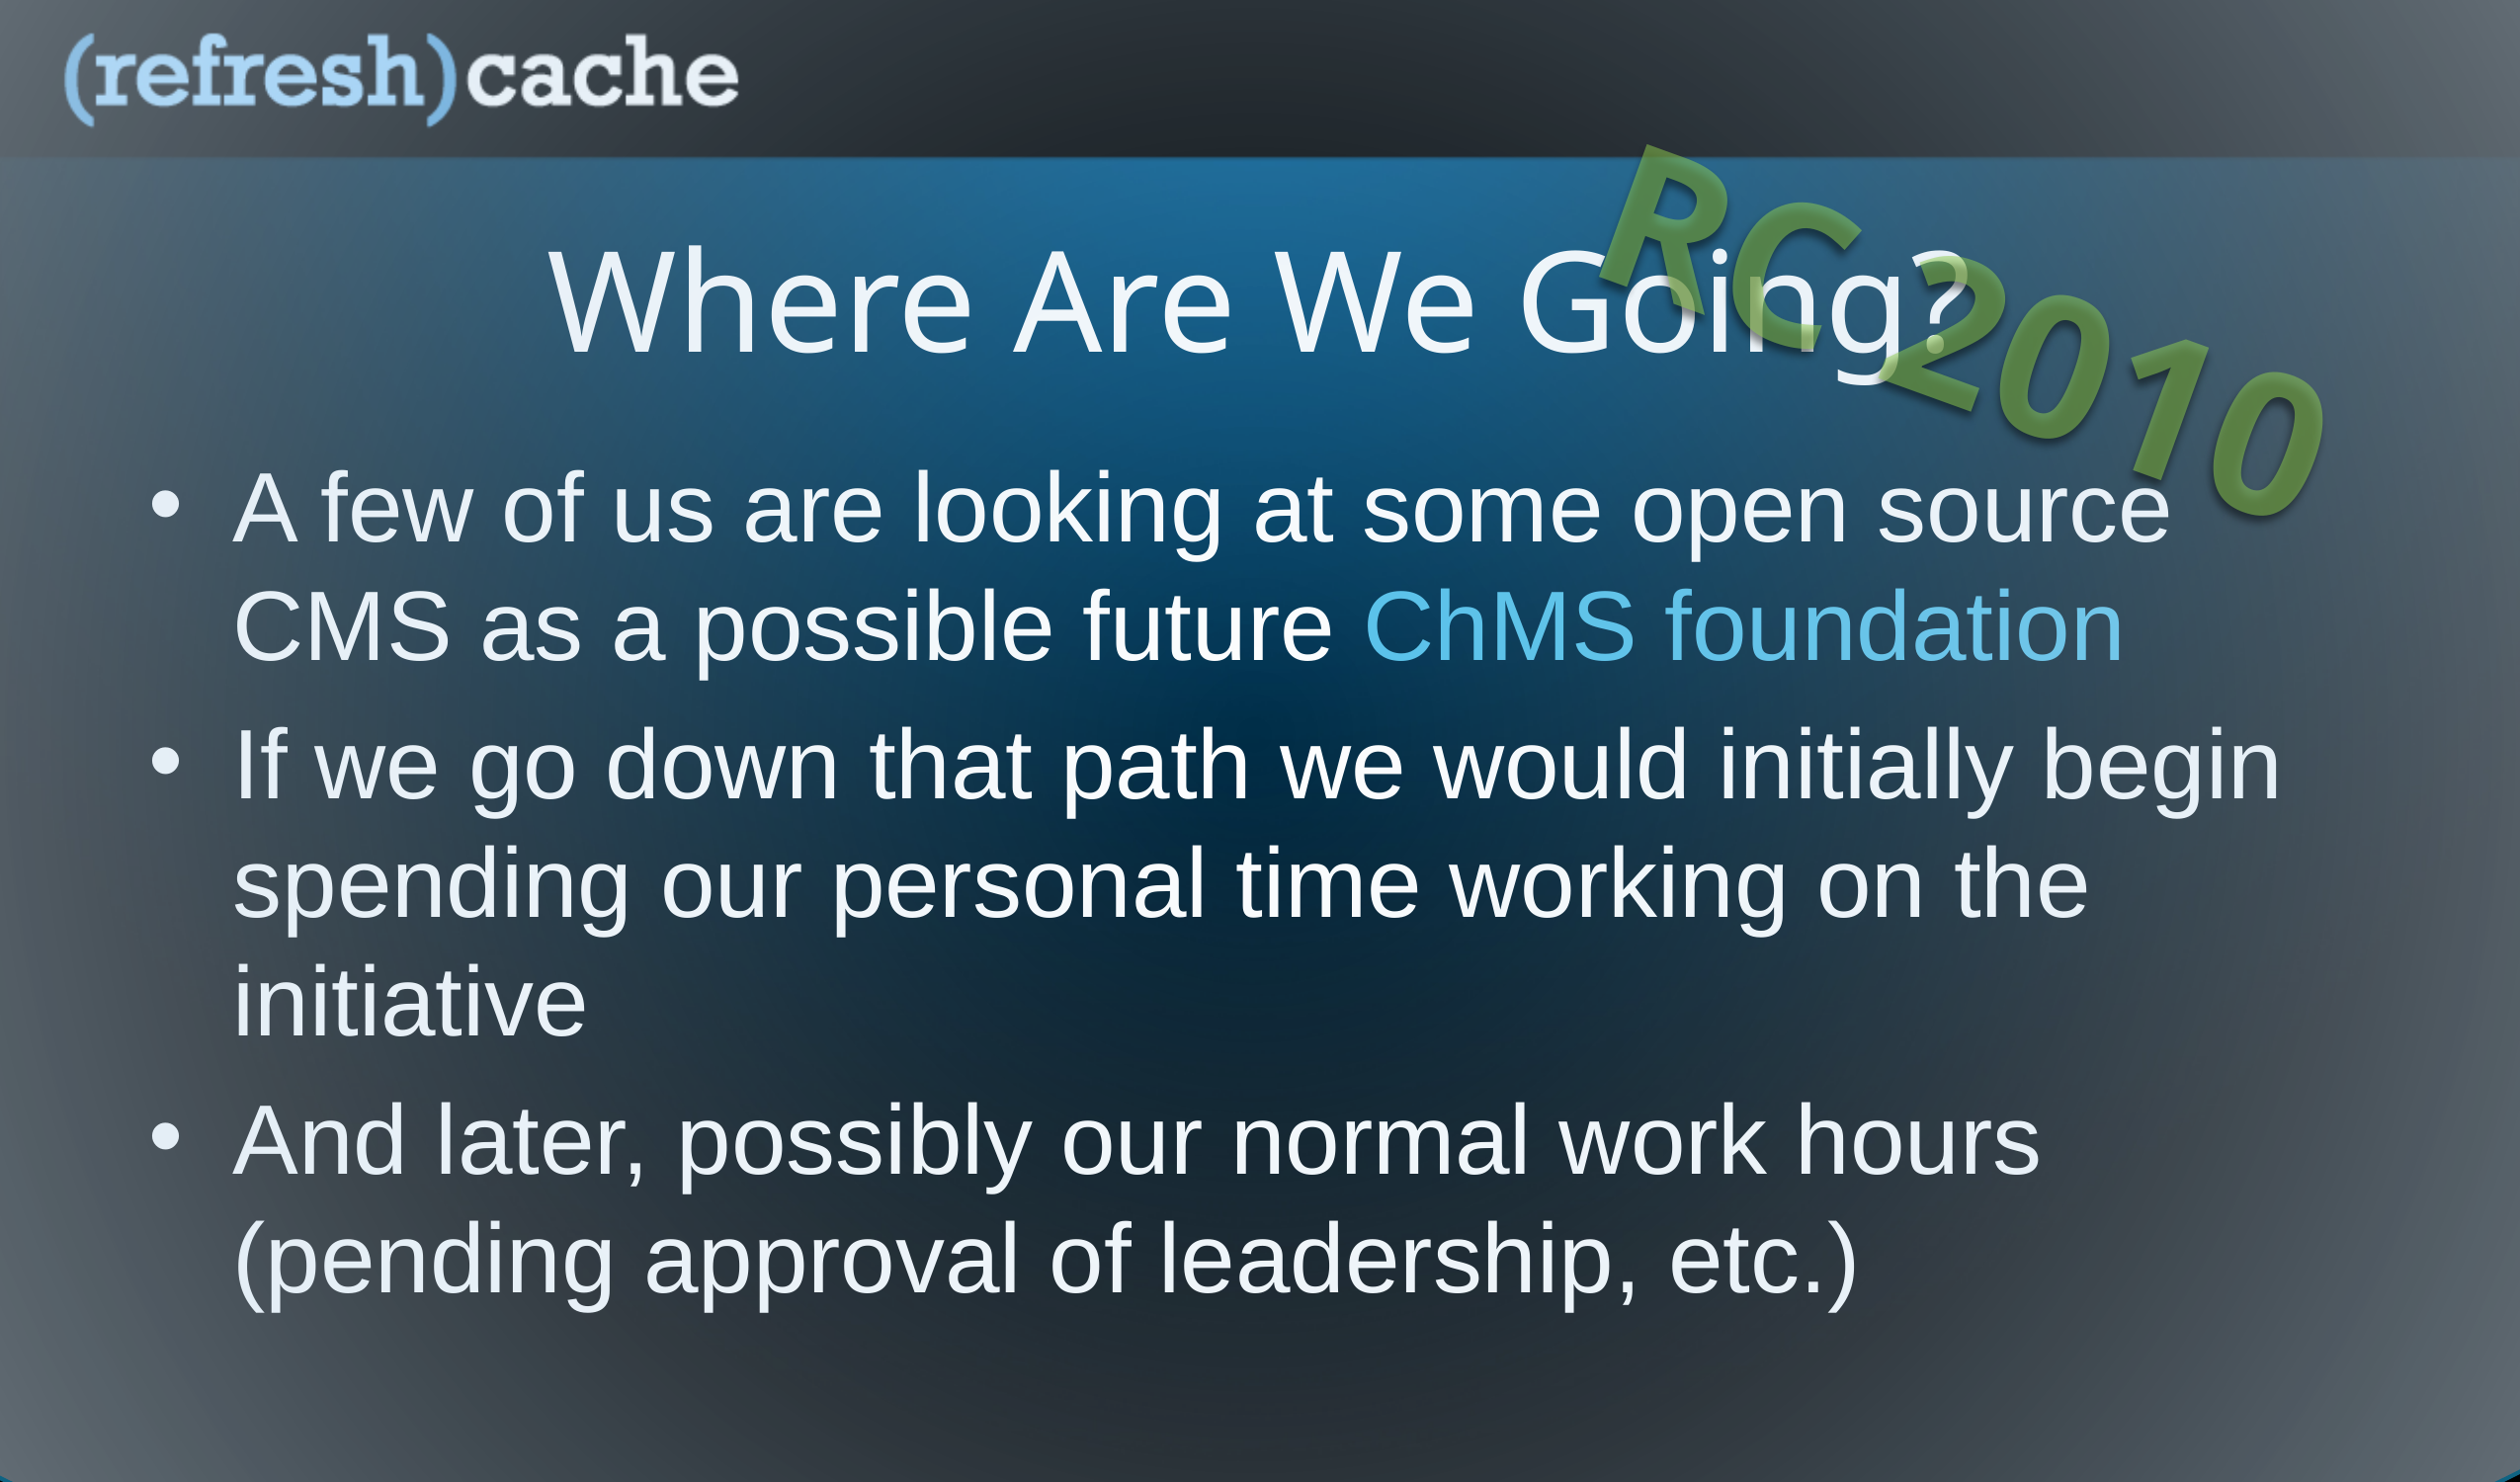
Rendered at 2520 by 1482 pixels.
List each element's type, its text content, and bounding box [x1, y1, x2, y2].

picture [2506, 1475, 2520, 1482]
text_box [0, 0, 2520, 1482]
text_box RC 2010 [1553, 73, 2499, 623]
